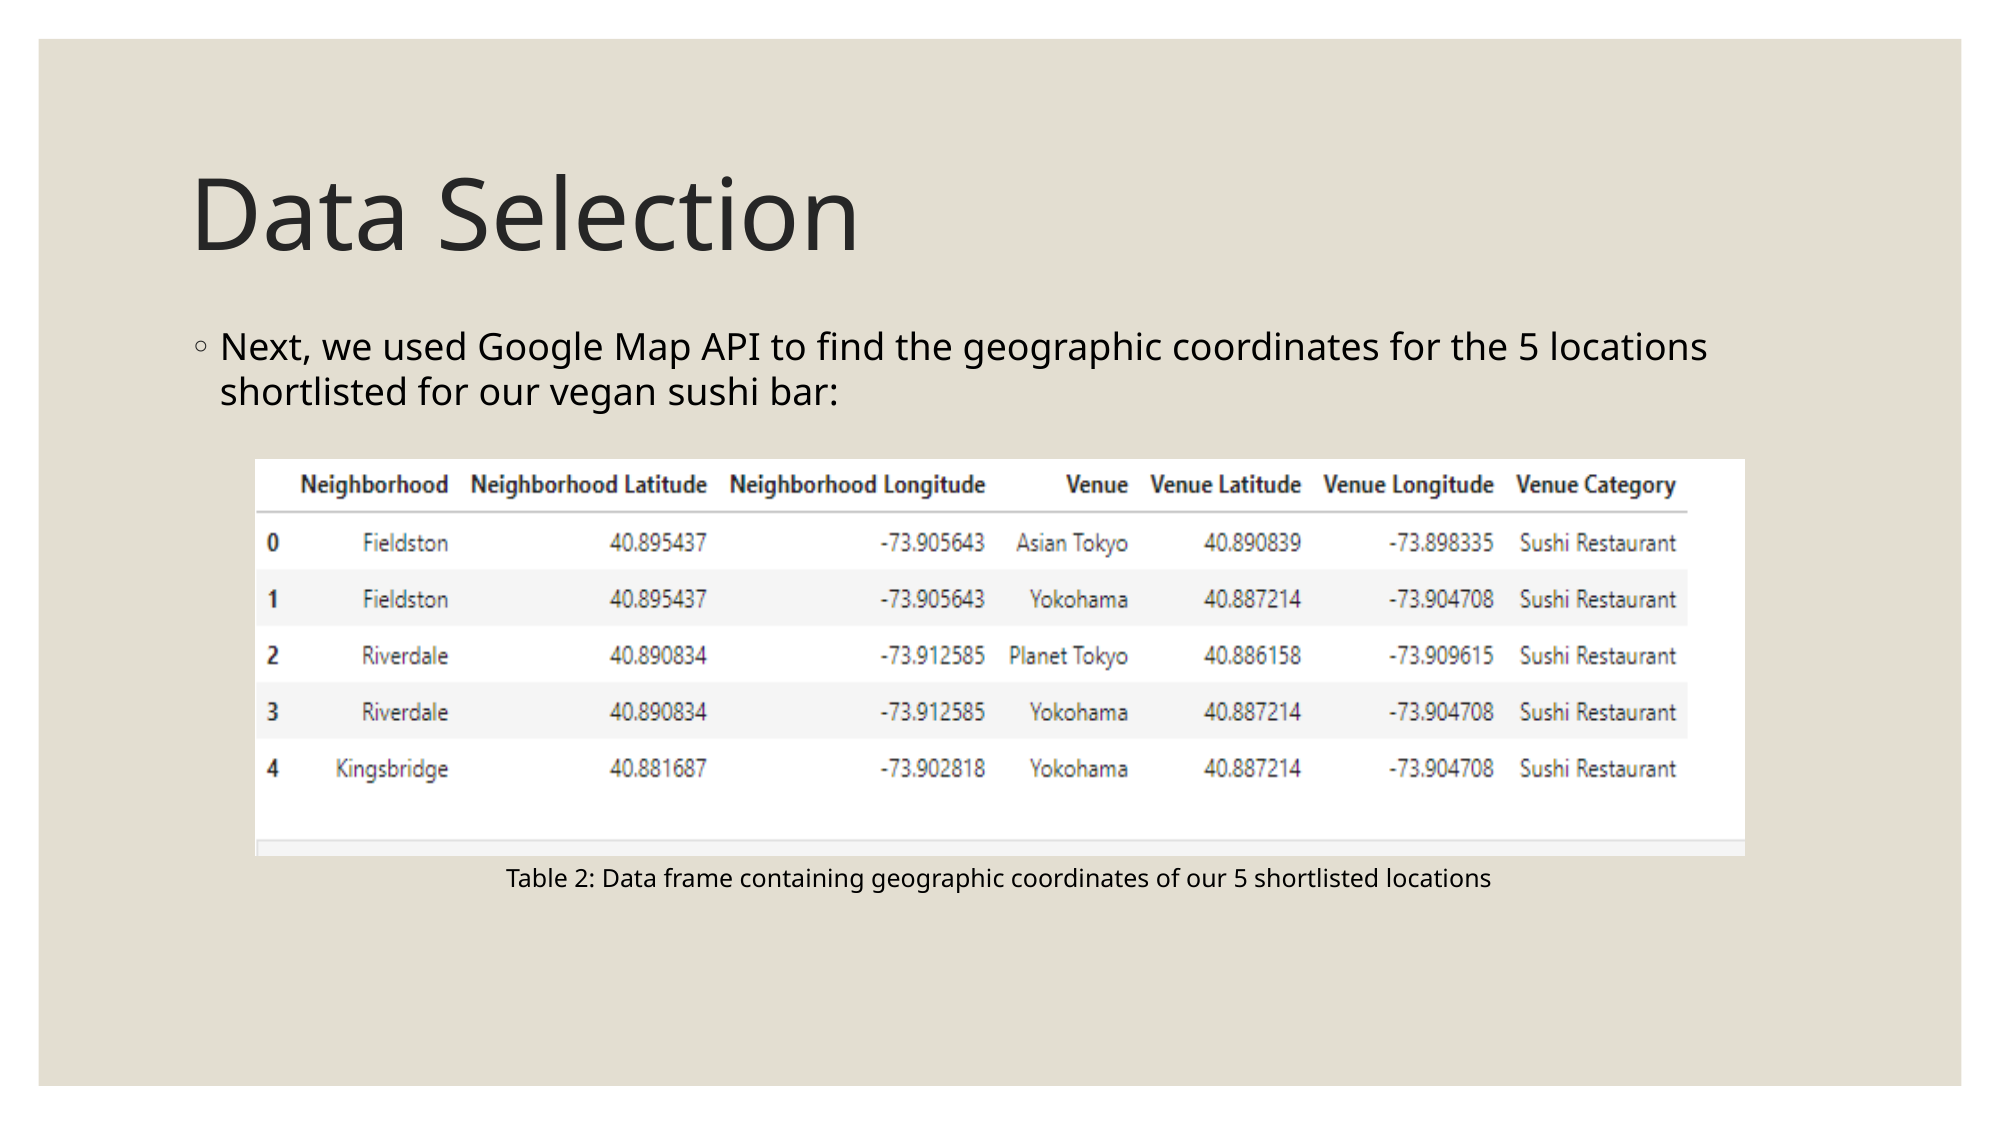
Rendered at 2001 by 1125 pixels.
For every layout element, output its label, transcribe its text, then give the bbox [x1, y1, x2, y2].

list Next, we used Google Map API to find the geographic coordinates for the 5 locations shortlisted for our vegan sushi bar: [174, 315, 1881, 425]
picture [255, 459, 1745, 856]
text_box Table 2: Data frame containing geographic coordinates of our 5 shortlisted locations [491, 862, 1509, 900]
title Data Selection [174, 105, 1825, 315]
